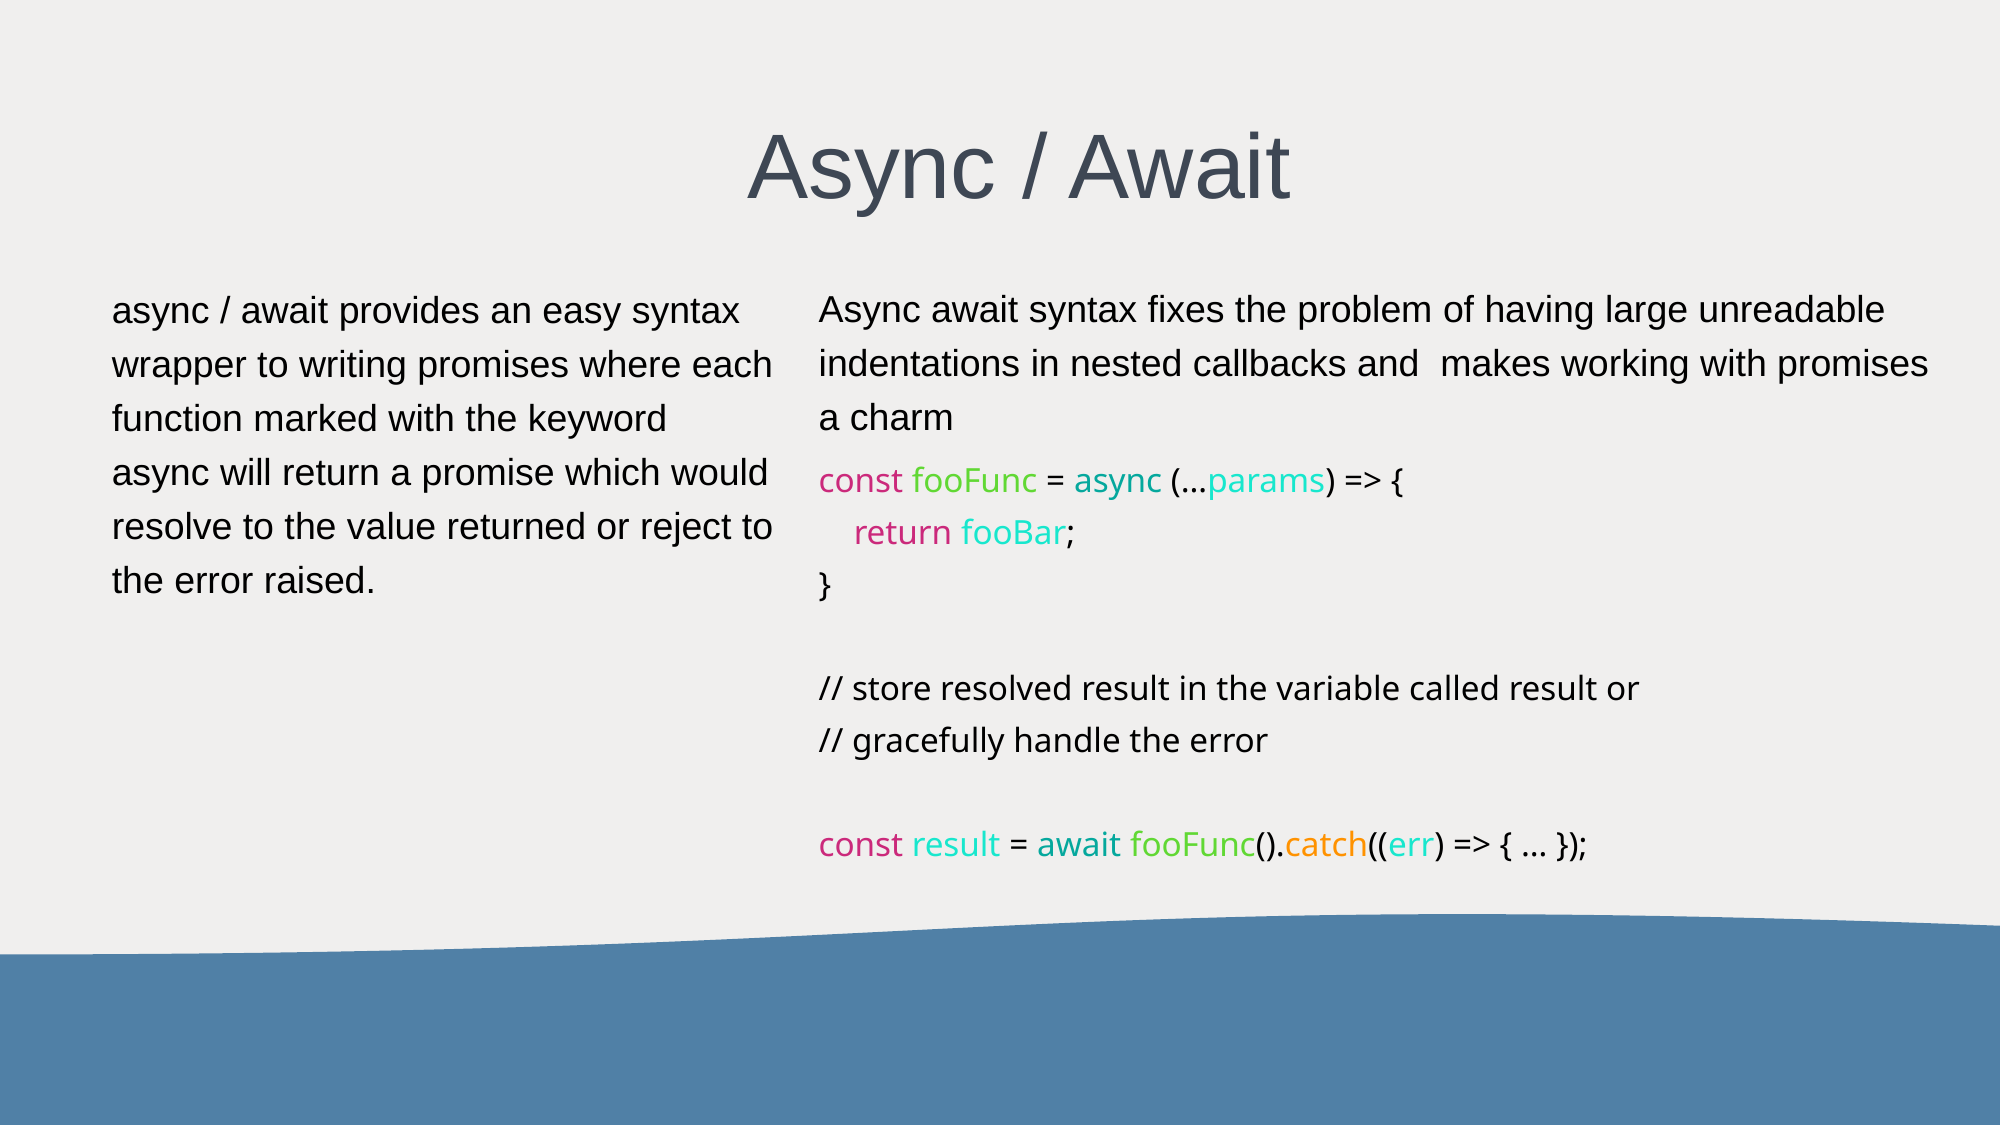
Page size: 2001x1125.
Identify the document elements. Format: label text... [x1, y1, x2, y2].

title Async / Await [175, 59, 1863, 278]
text_box Async await syntax fixes the problem of having large unreadable indentations in nested callbacks and makes working with promises a charm [818, 275, 1949, 438]
text_box async / await provides an easy syntax wrapper to writing promises where each function marked with the keyword async will return a promise which would resolve to the value returned or reject to the error raised. [111, 277, 776, 602]
text_box const fooFunc = async (…params) => { return fooBar; } // store resolved result in the variable called result or // gracefully handle the error const result = await fooFunc().catch((err) => { … }); [818, 447, 1949, 915]
text_box [0, 915, 2000, 1125]
